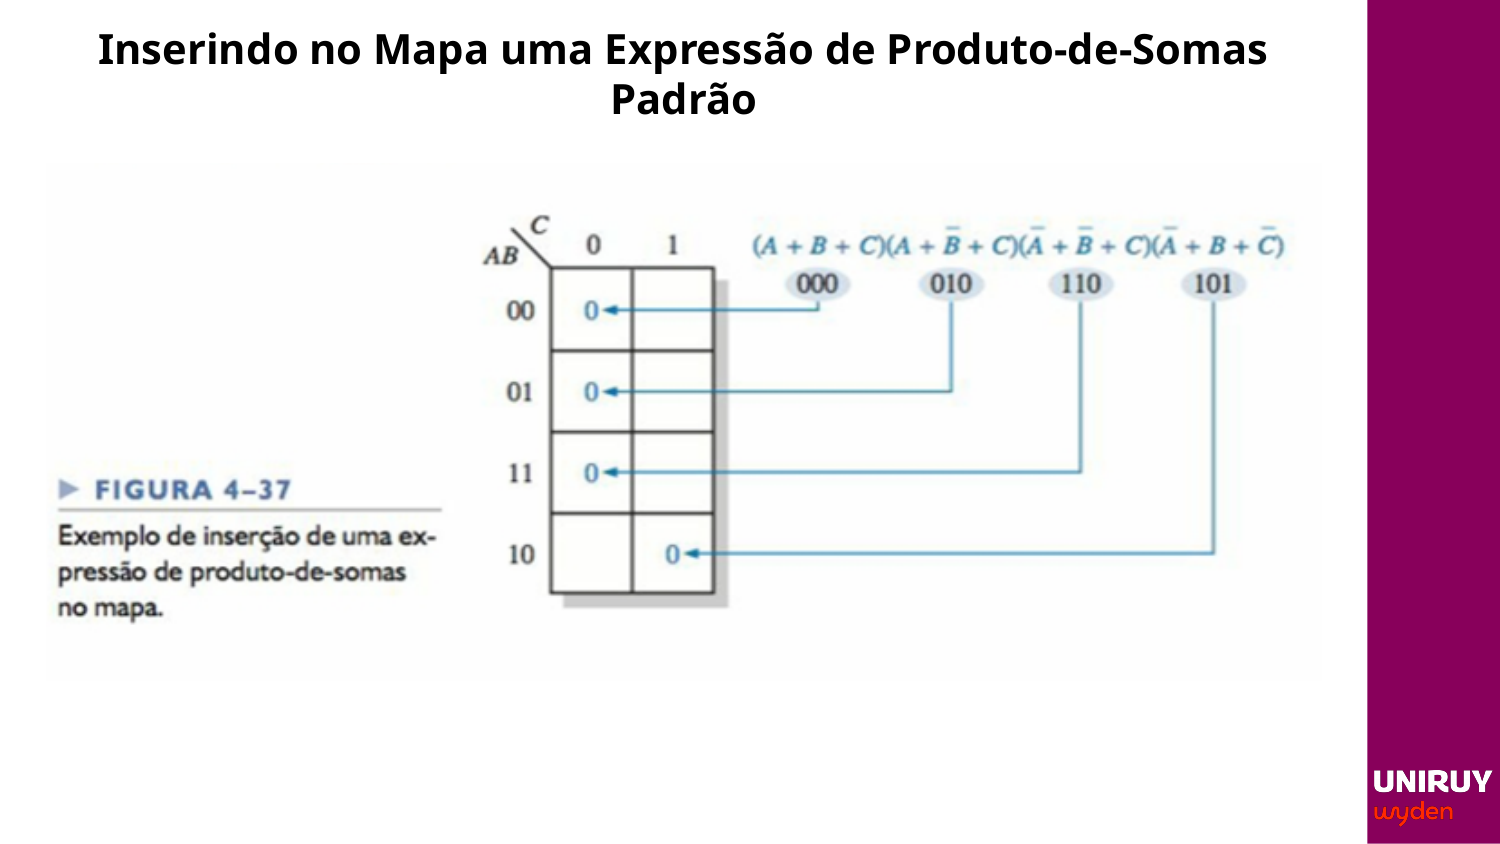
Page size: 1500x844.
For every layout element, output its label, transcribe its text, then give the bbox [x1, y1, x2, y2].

picture [1374, 770, 1493, 827]
title Inserindo no Mapa uma Expressão de Produto-de-Somas Padrão [63, 2, 1304, 144]
picture [45, 162, 1322, 681]
